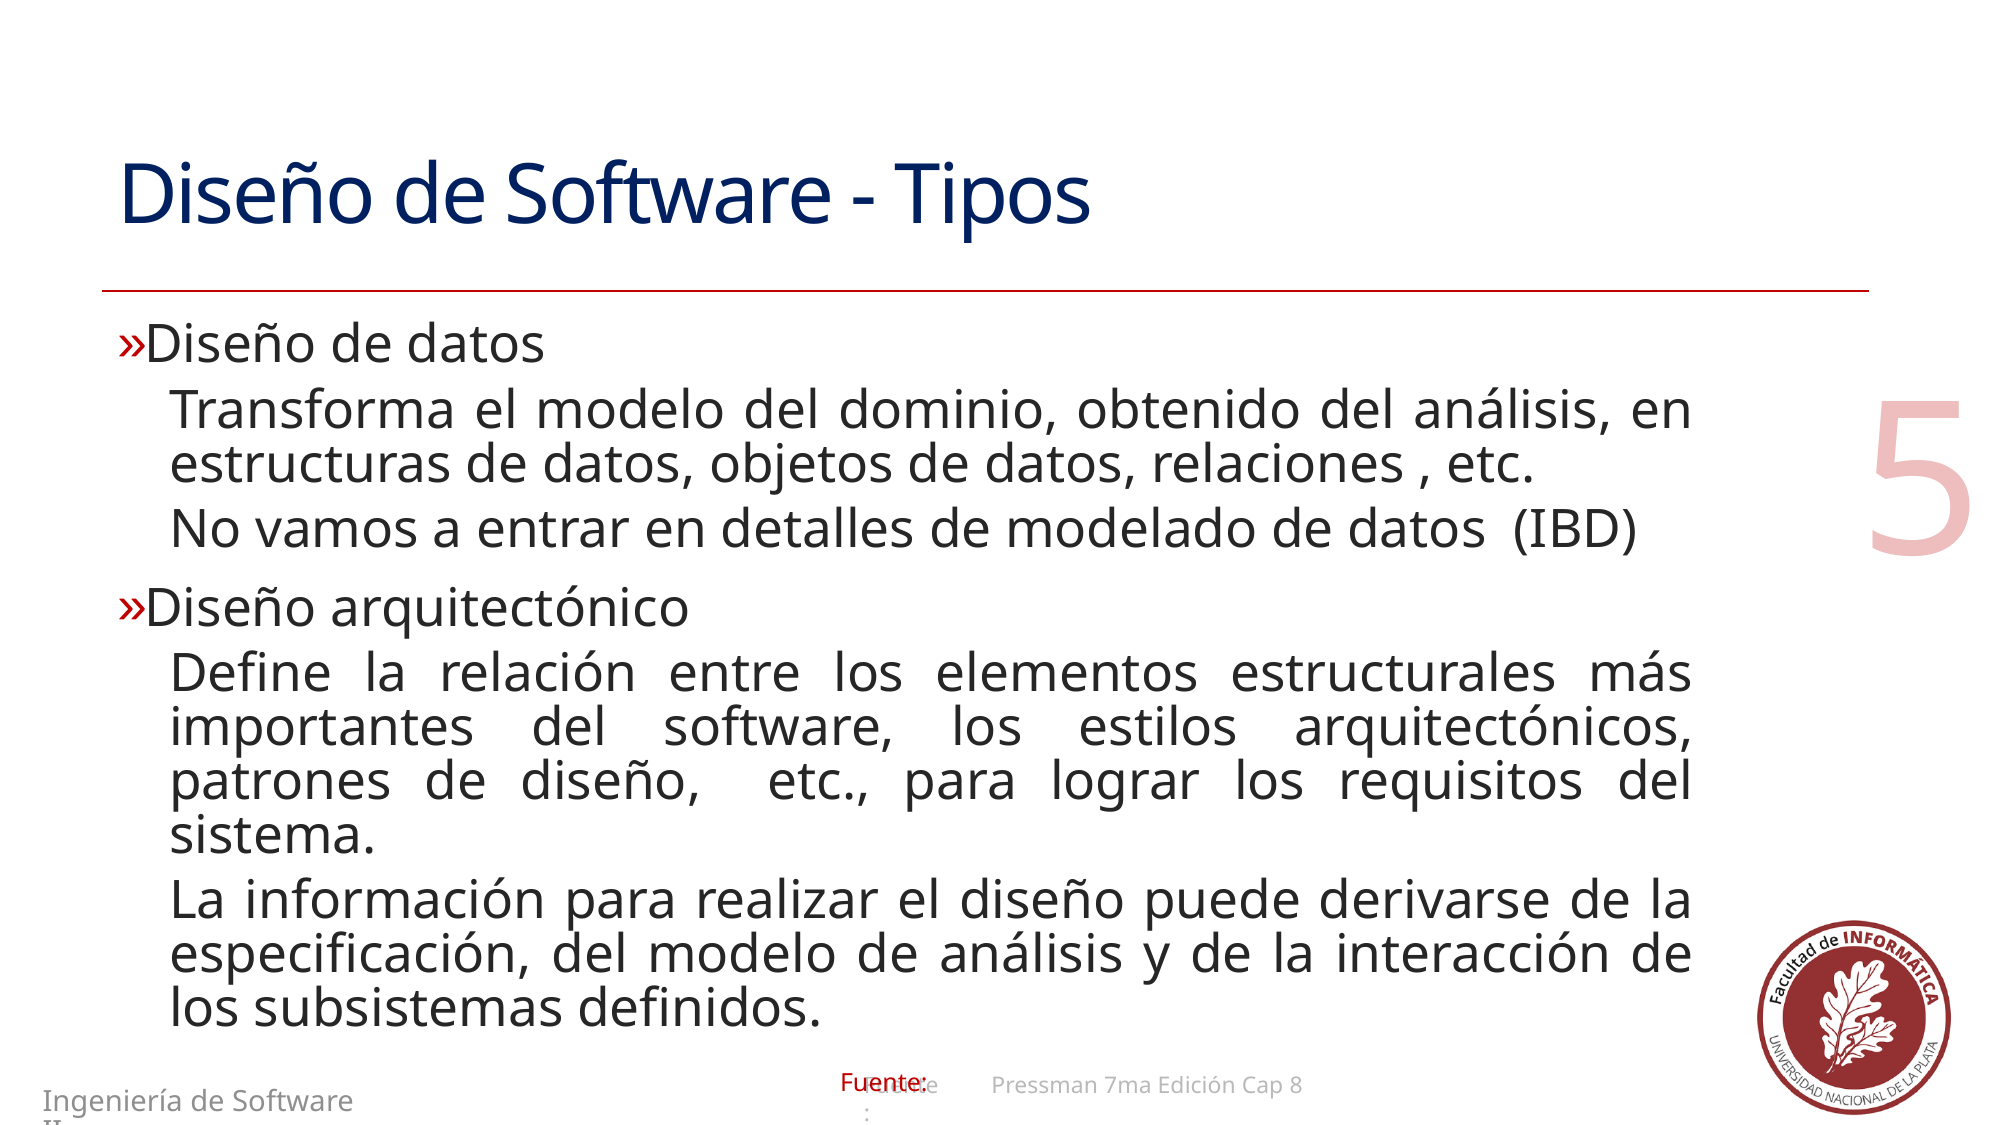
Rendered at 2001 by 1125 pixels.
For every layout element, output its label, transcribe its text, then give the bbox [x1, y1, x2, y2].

title Diseño de Software - Tipos [102, 105, 1870, 291]
picture [1757, 920, 1956, 1116]
footer Ingeniería de Software II [27, 1075, 382, 1111]
slide_number 5 [1709, 467, 1998, 640]
list Pressman 7ma Edición Cap 8 [976, 1067, 1332, 1118]
list Diseño de datos Transforma el modelo del dominio, obtenido del análisis, en estructuras de datos, objetos de datos, relaciones , etc. No vamos a entrar en detalles de modelado de datos (IBD) Diseño arquitectónico Define la relación entre los elementos estructurales más importantes del software, los estilos arquitectónicos, patrones de diseño, etc., para lograr los requisitos del sistema. La información para realizar el diseño puede derivarse de la especificación, del modelo de análisis y de la interacción de los subsistemas definidos. [102, 312, 1709, 1047]
